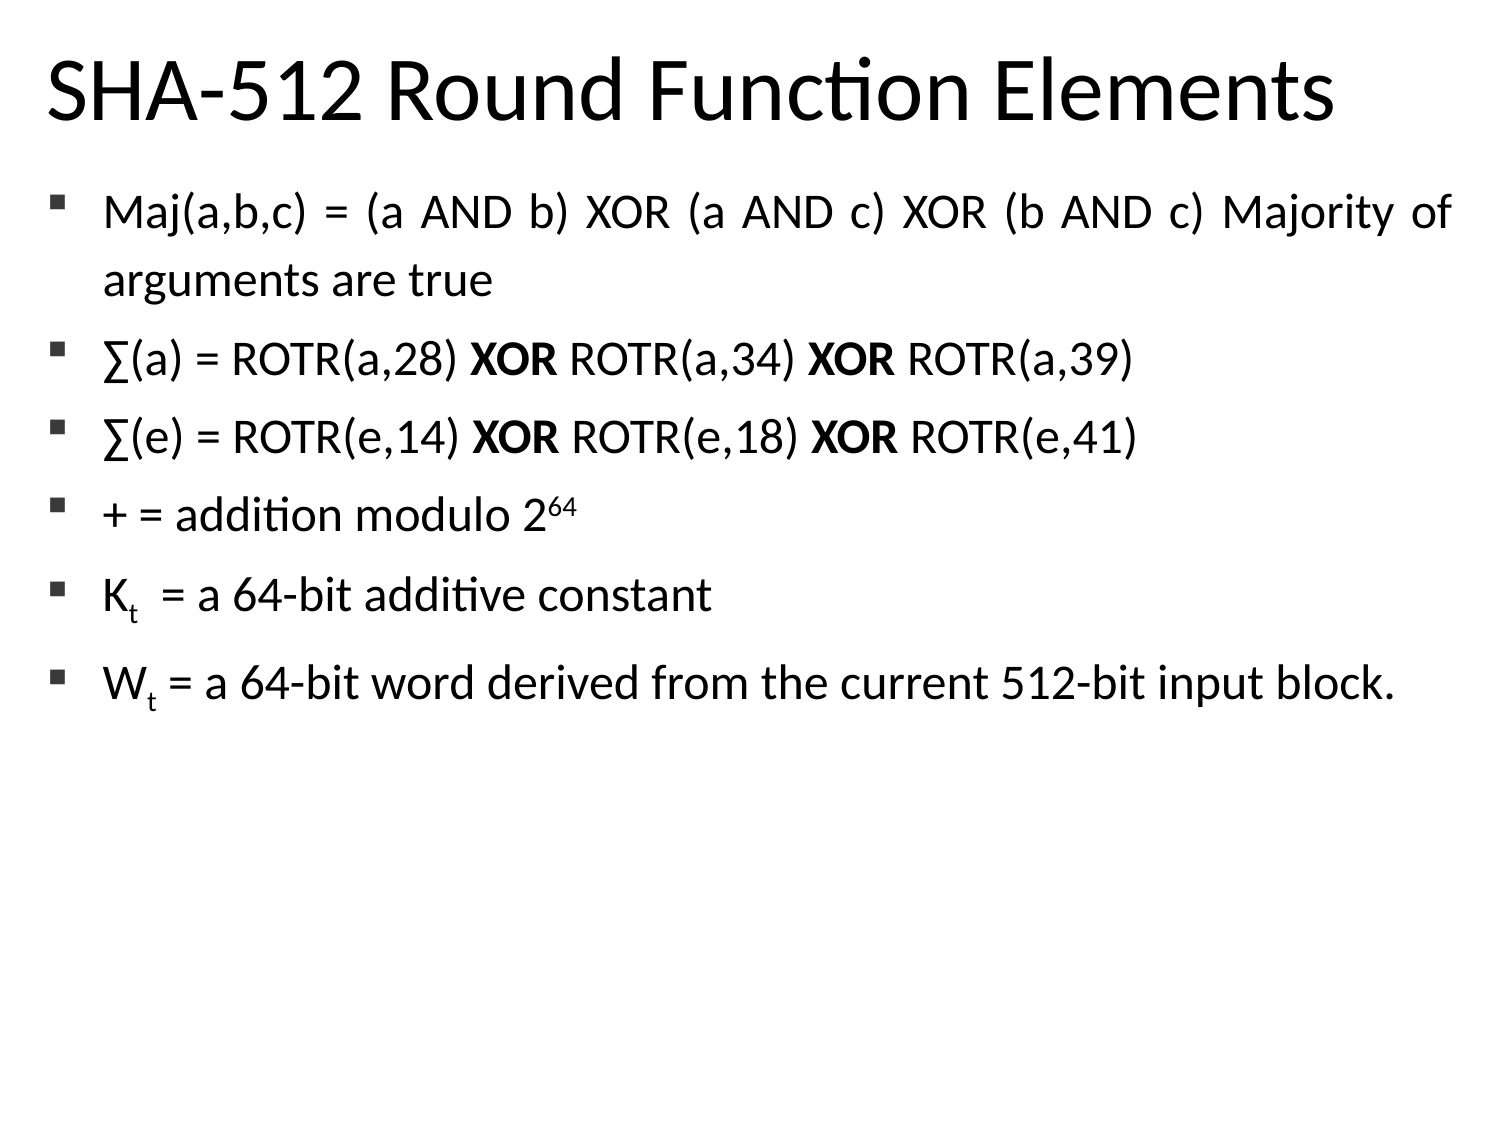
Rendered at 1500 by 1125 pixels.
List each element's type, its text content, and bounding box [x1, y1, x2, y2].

title SHA-512 Round Function Elements [31, 17, 1469, 150]
list Maj(a,b,c) = (a AND b) XOR (a AND c) XOR (b AND c) Majority of arguments are true ∑(a) = ROTR(a,28) XOR ROTR(a,34) XOR ROTR(a,39) ∑(e) = ROTR(e,14) XOR ROTR(e,18) XOR ROTR(e,41) + = addition modulo 264 Kt = a 64-bit additive constant Wt = a 64-bit word derived from the current 512-bit input block. [31, 162, 1469, 1038]
